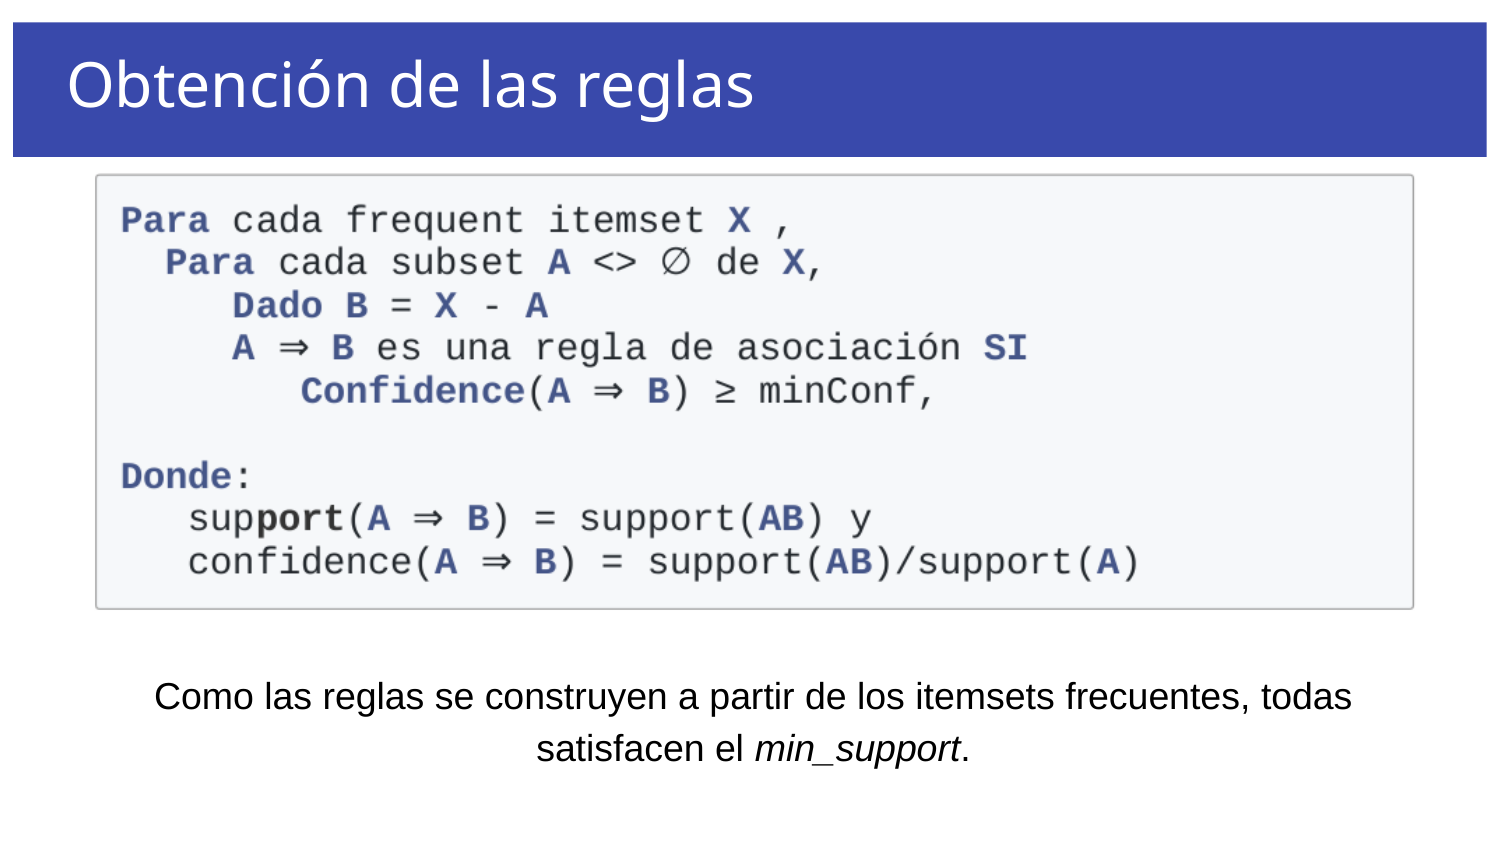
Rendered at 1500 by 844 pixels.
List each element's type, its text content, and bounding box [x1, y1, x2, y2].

picture [87, 165, 1424, 617]
text_box Como las reglas se construyen a partir de los itemsets frecuentes, todas satisfacen el min_support. [113, 650, 1394, 765]
title Obtención de las reglas [51, 34, 1449, 135]
